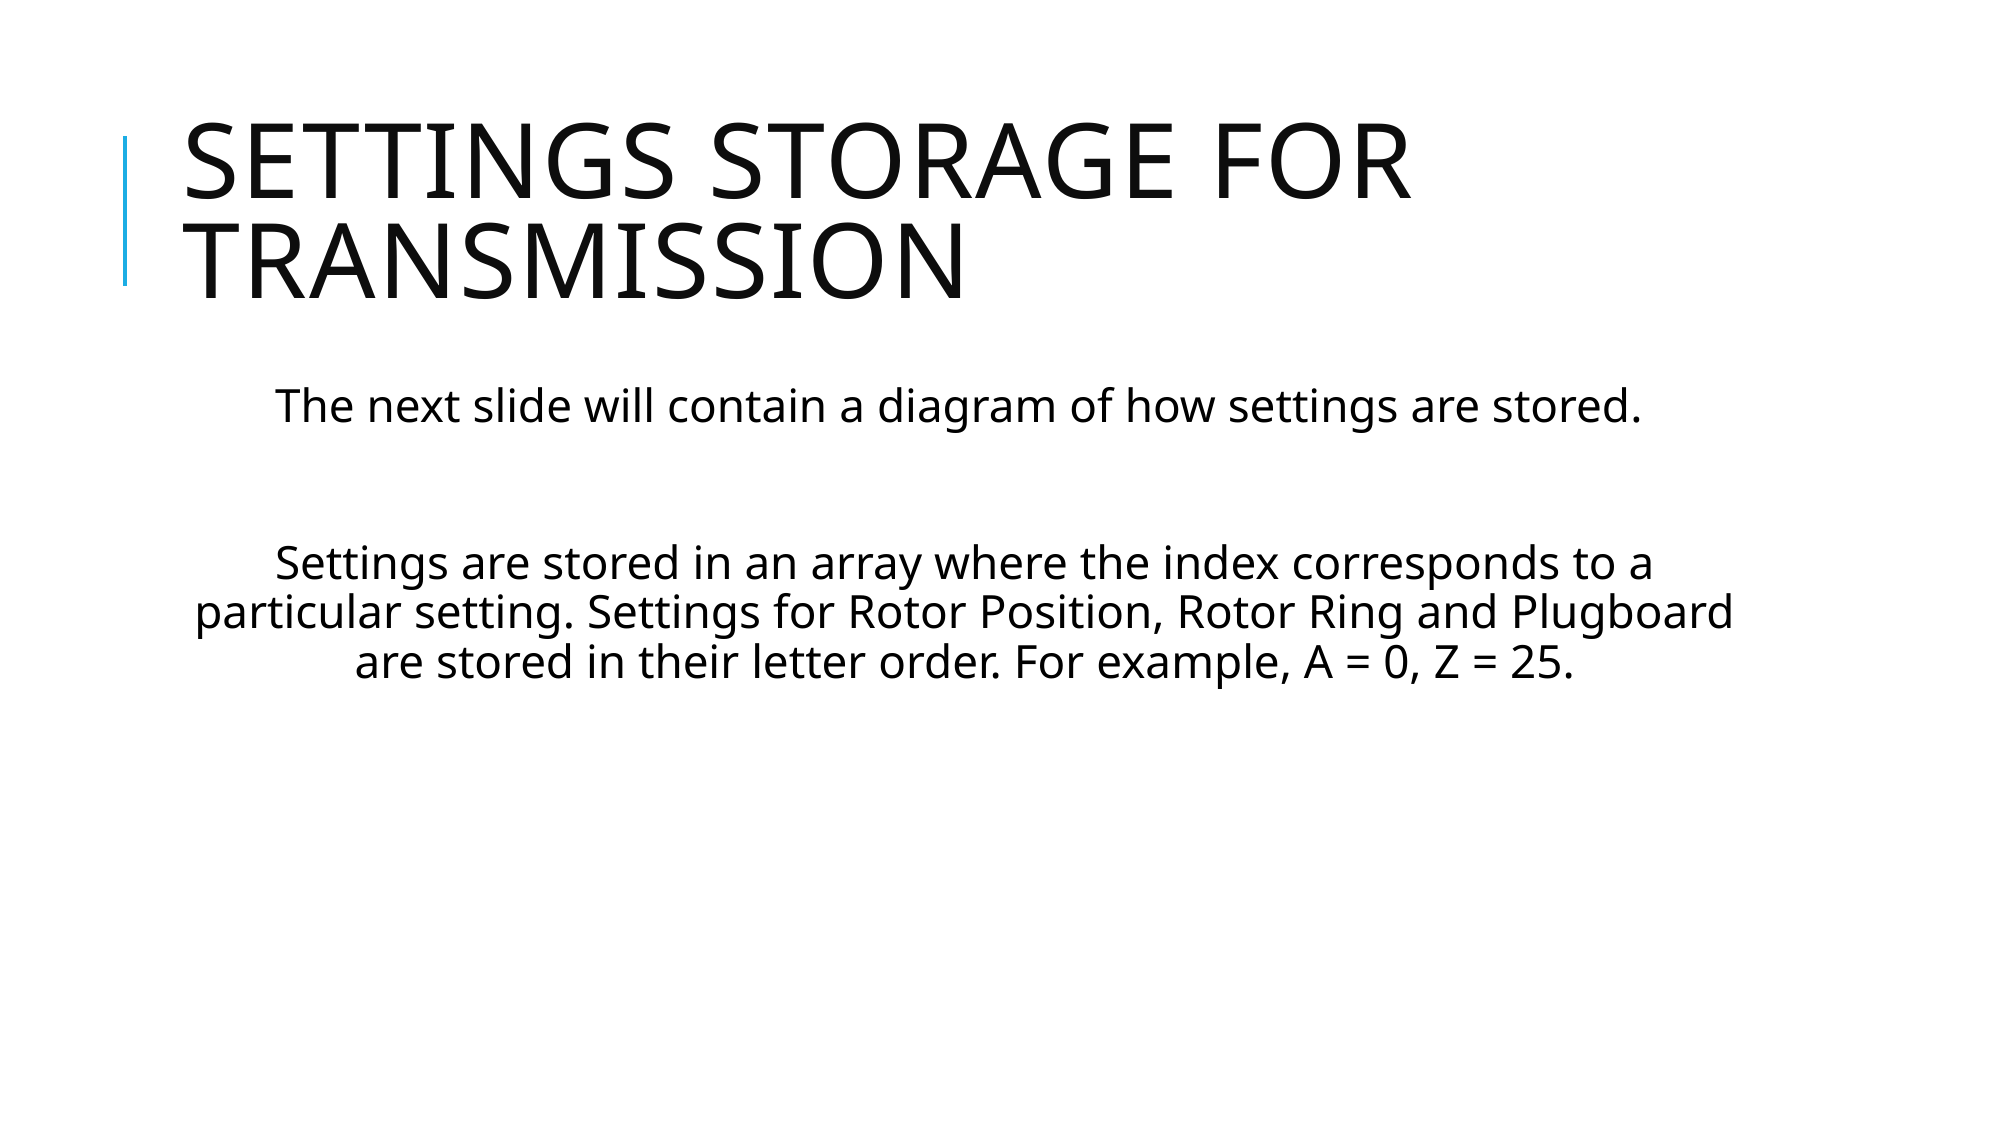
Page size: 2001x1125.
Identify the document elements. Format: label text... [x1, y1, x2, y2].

list The next slide will contain a diagram of how settings are stored. Settings are stored in an array where the index corresponds to a particular setting. Settings for Rotor Position, Rotor Ring and Plugboard are stored in their letter order. For example, A = 0, Z = 25. [168, 375, 1763, 1035]
title Settings storage for transmission [168, 96, 1763, 342]
